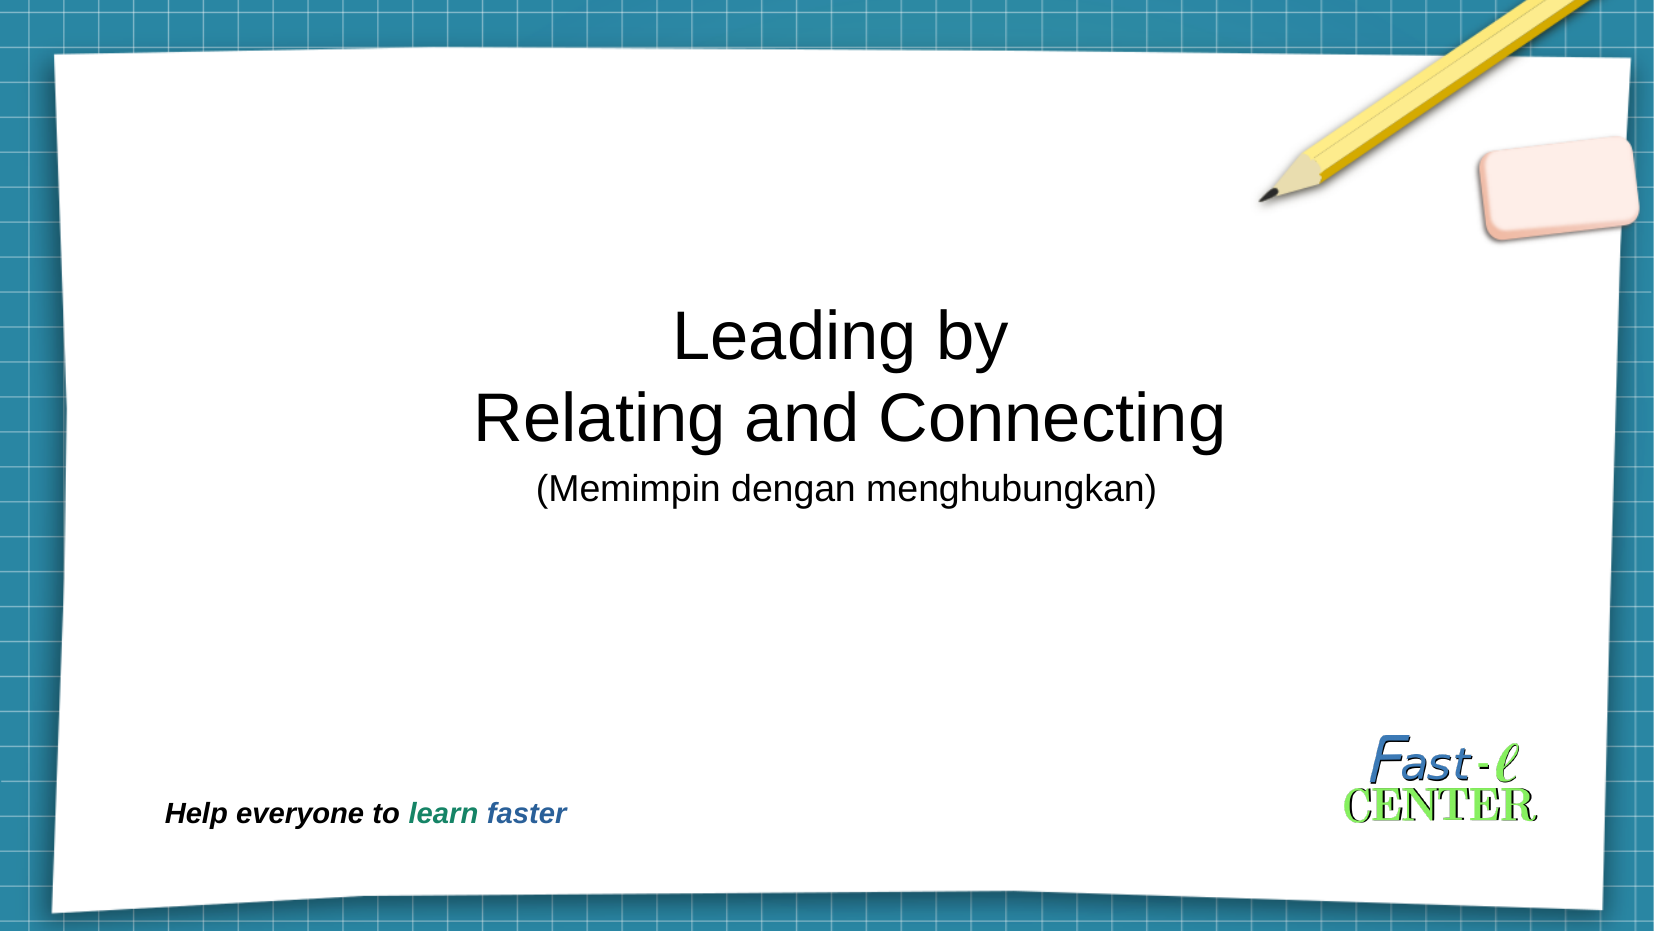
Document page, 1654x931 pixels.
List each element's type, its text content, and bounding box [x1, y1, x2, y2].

picture [0, 0, 1654, 931]
text_box (Memimpin dengan menghubungkan) [521, 456, 1202, 556]
text_box Help everyone to learn faster [150, 787, 638, 835]
text_box Leading by Relating and Connecting [200, 296, 1500, 450]
